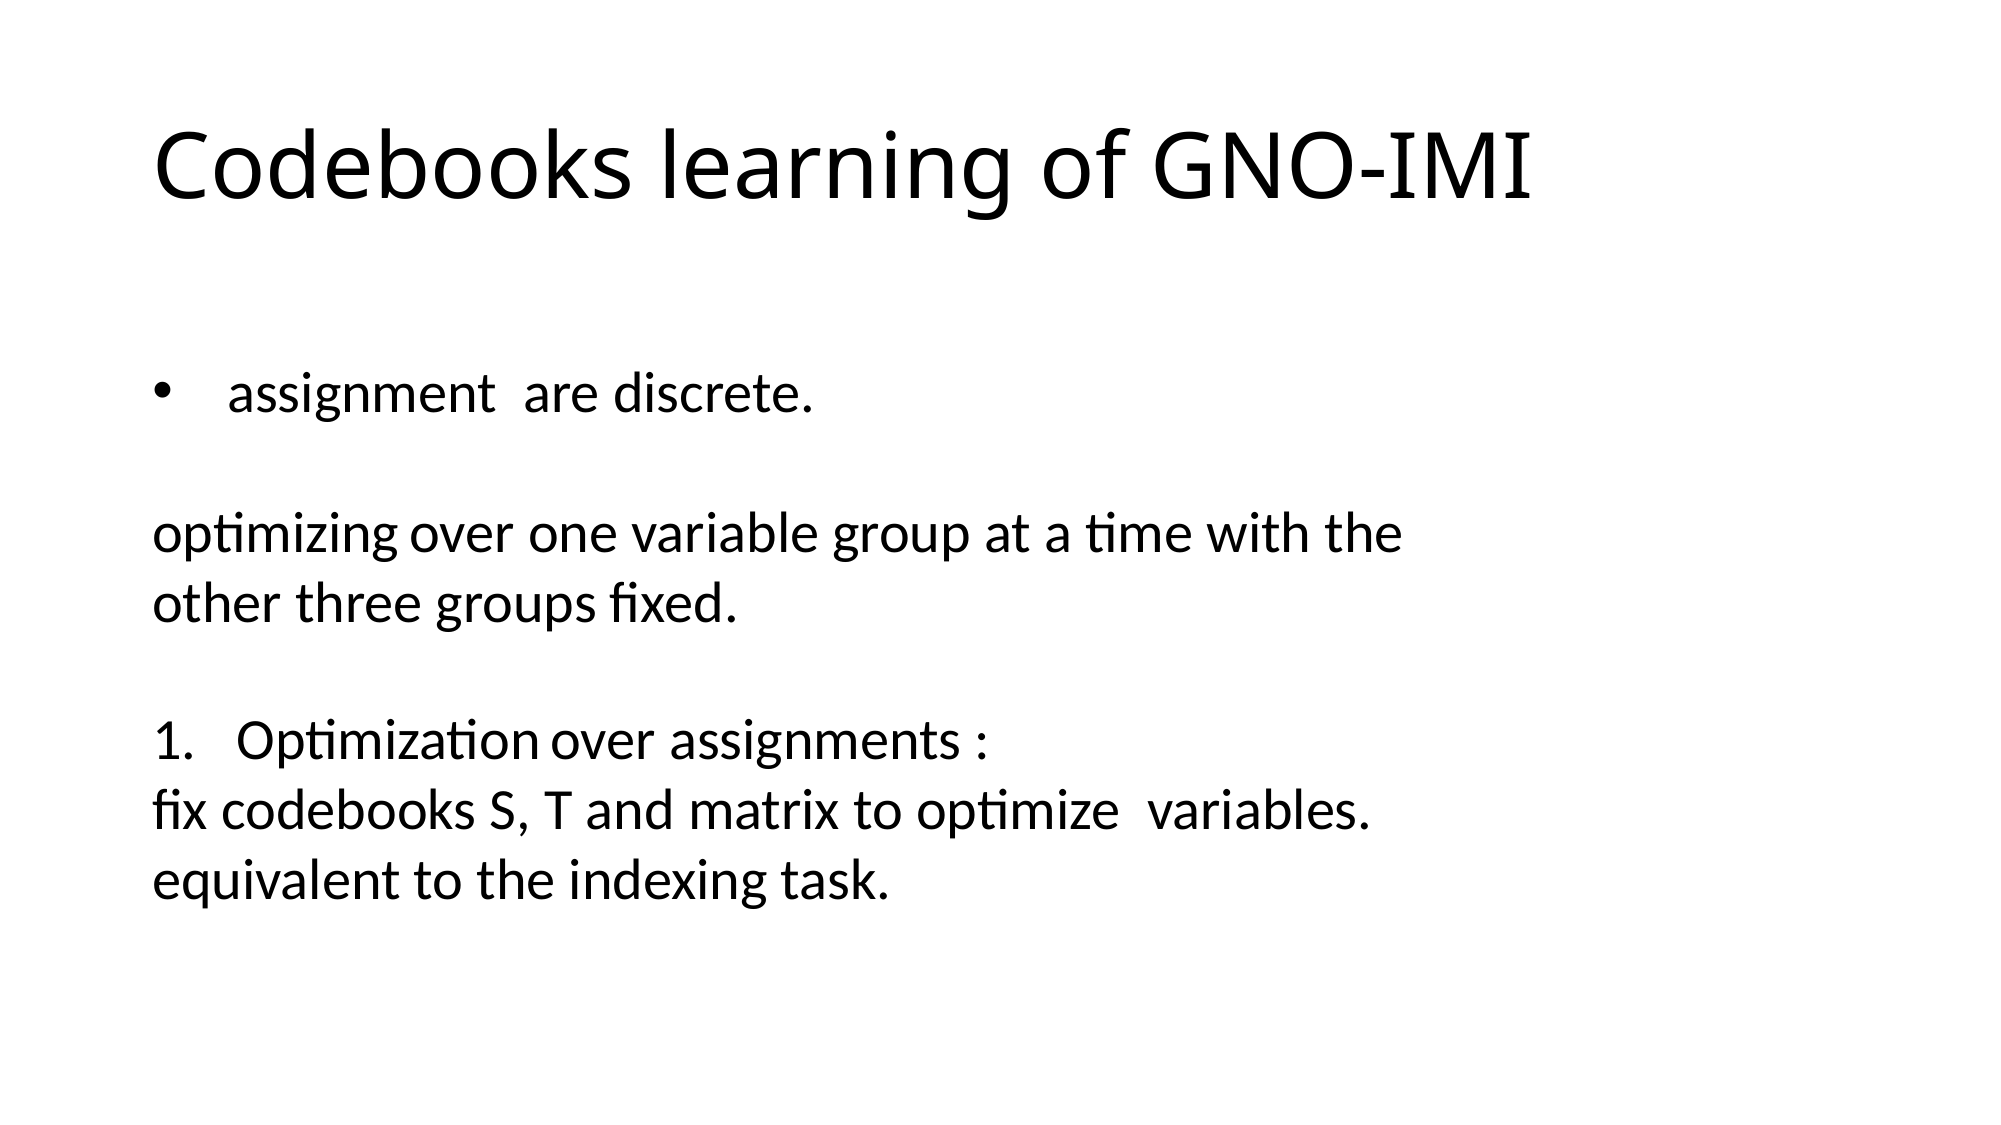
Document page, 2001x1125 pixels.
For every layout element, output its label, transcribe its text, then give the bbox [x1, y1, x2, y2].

text_box optimizing over one variable group at a time with the other three groups fixed. [137, 486, 1500, 642]
title Codebooks learning of GNO-IMI [137, 59, 1863, 278]
